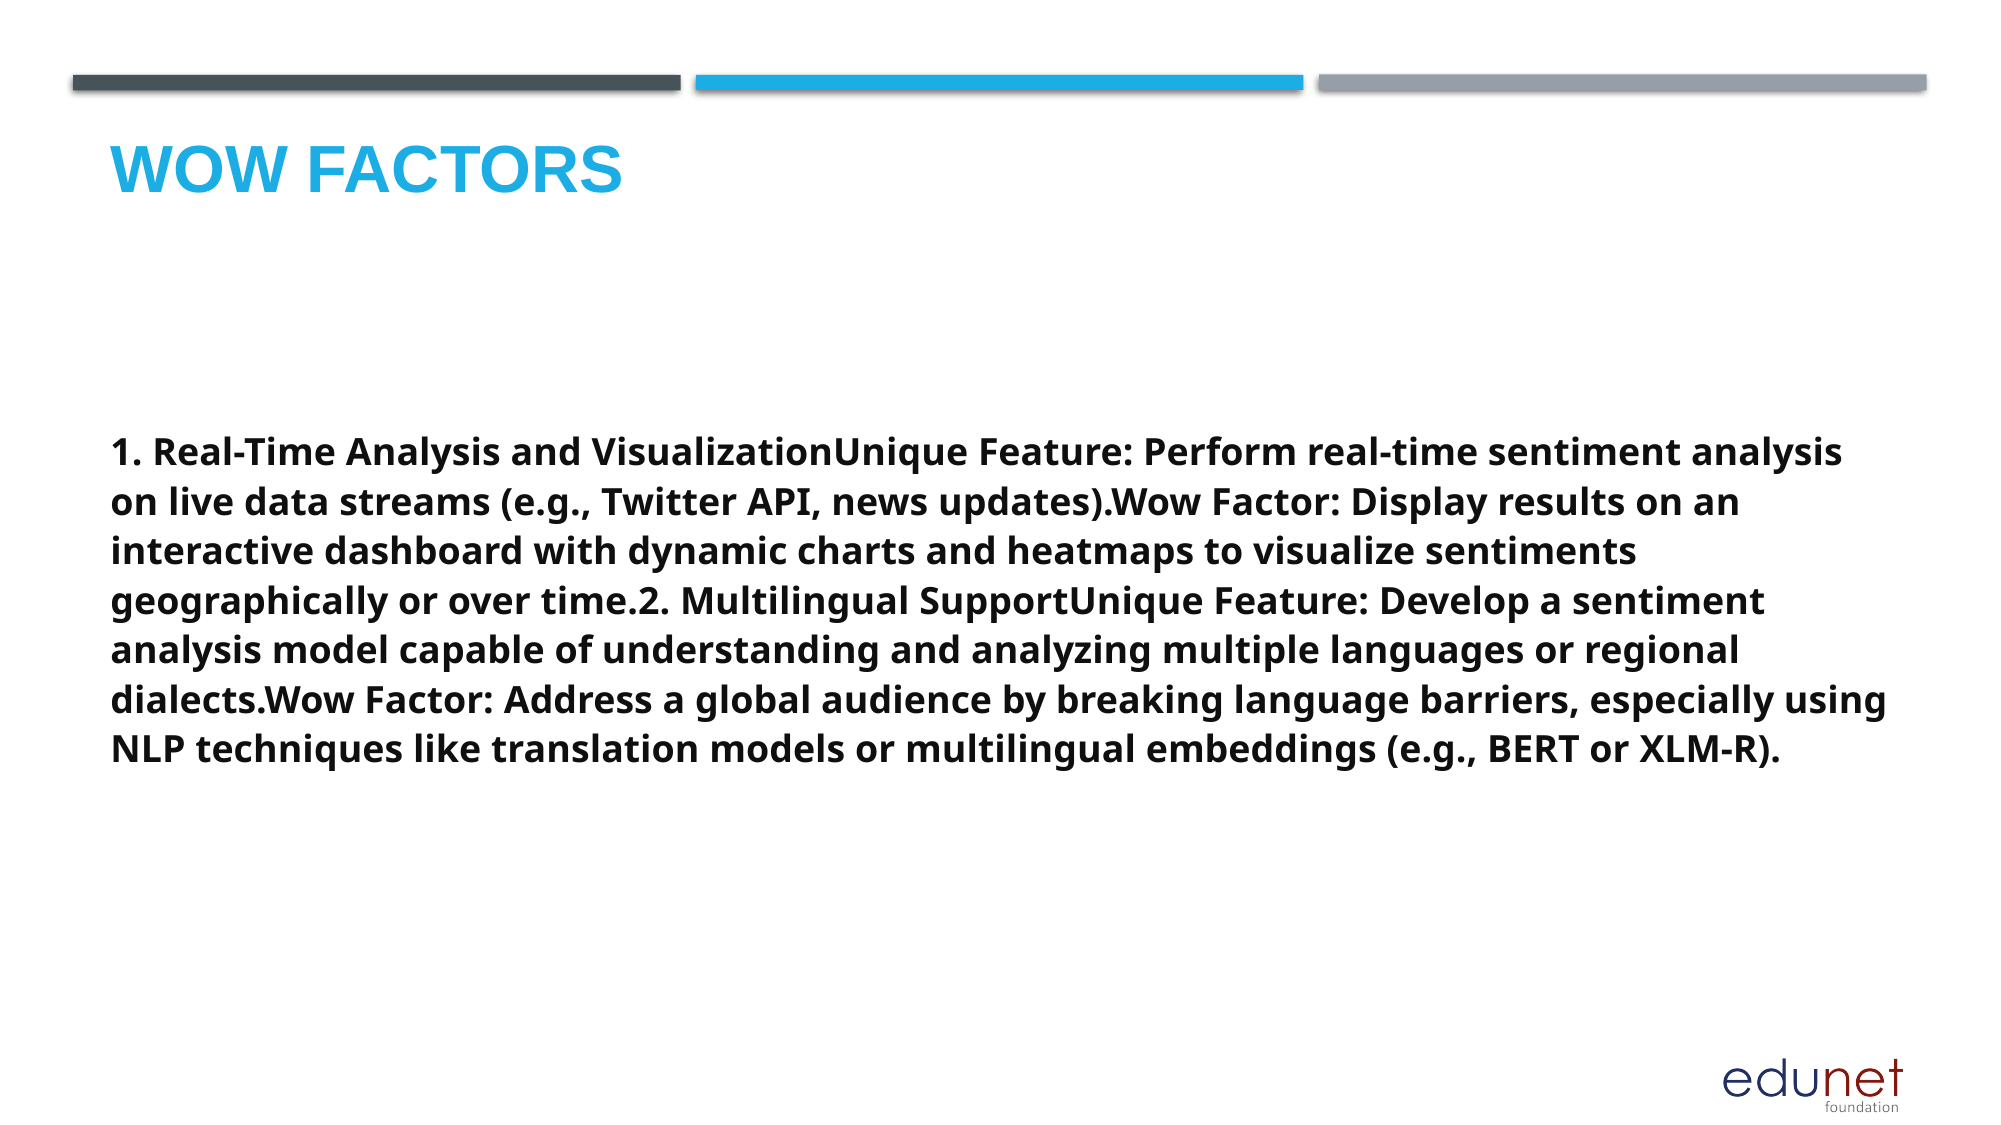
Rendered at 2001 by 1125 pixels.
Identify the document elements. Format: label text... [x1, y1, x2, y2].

picture [1719, 1056, 1905, 1116]
list 1. Real-Time Analysis and VisualizationUnique Feature: Perform real-time sentiment analysis on live data streams (e.g., Twitter API, news updates).Wow Factor: Display results on an interactive dashboard with dynamic charts and heatmaps to visualize sentiments geographically or over time.2. Multilingual SupportUnique Feature: Develop a sentiment analysis model capable of understanding and analyzing multiple languages or regional dialects.Wow Factor: Address a global audience by breaking language barriers, especially using NLP techniques like translation models or multilingual embeddings (e.g., BERT or XLM-R). [95, 213, 1905, 981]
title Wow factors [95, 126, 1905, 213]
